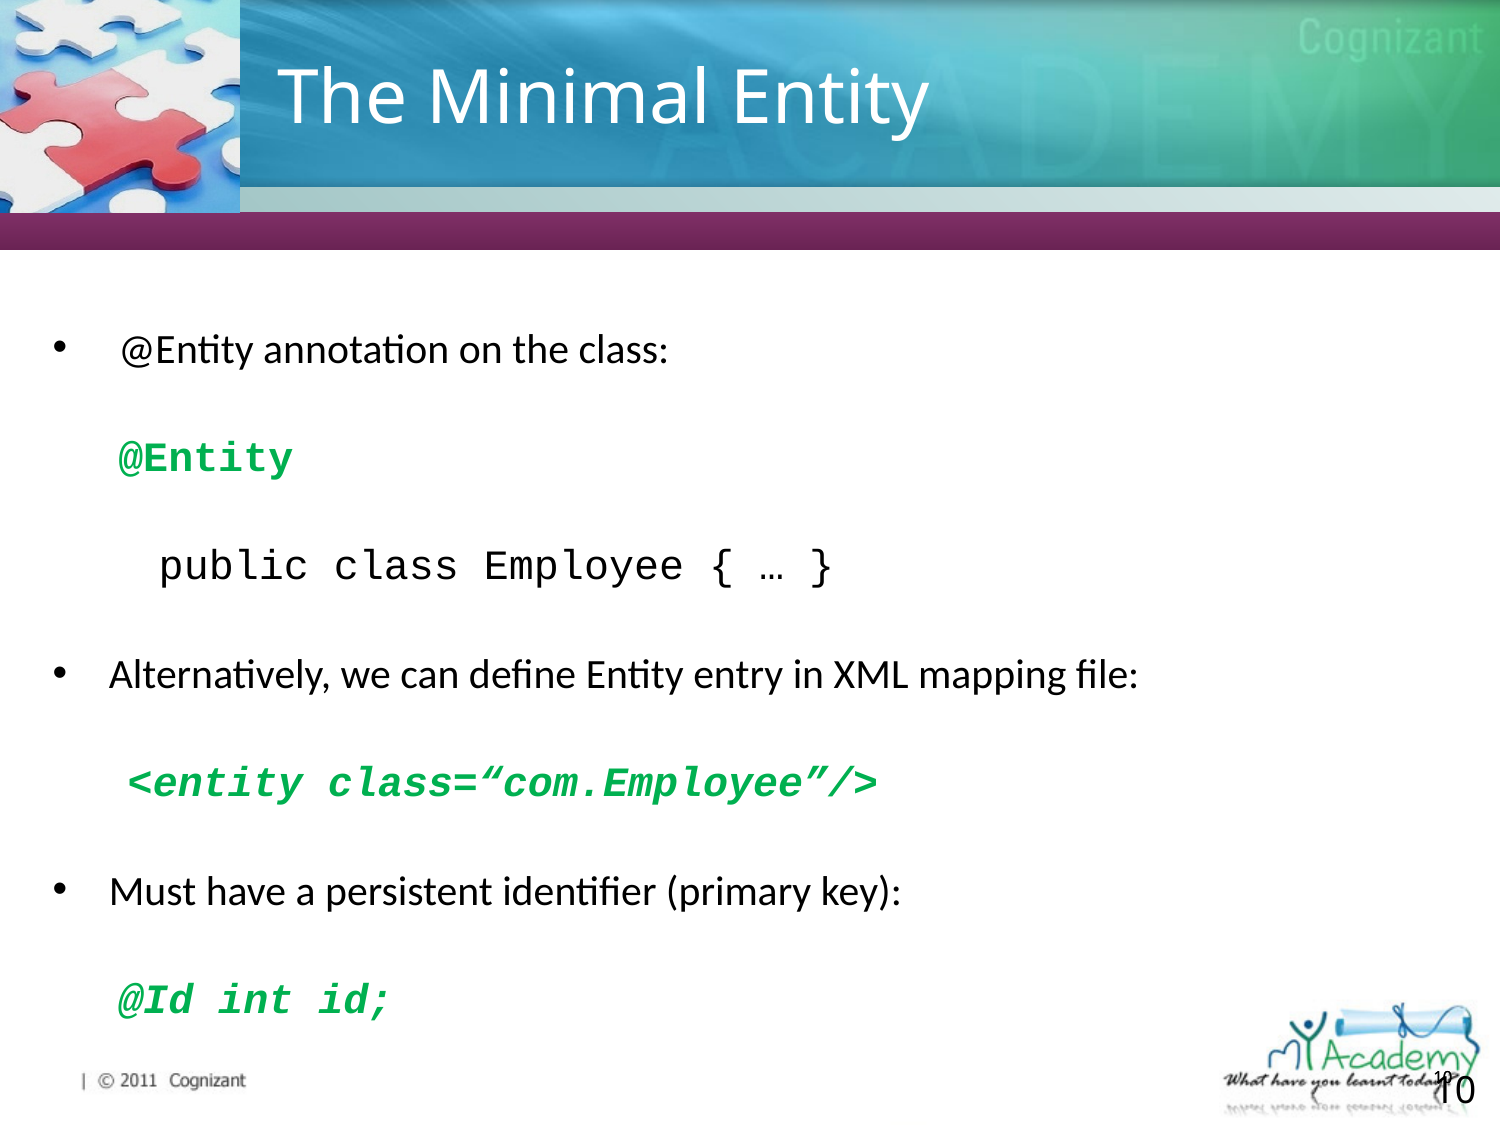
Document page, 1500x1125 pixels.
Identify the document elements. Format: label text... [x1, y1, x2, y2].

text_box 10 [1418, 1059, 1492, 1112]
list @Entity annotation on the class: @Entity public class Employee { … } Alternatively, we can define Entity entry in XML mapping file: <entity class=“com.Employee”/> Must have a persistent identifier (primary key): @Id int id; [37, 263, 1463, 1076]
picture [0, 250, 1500, 1125]
picture [0, 0, 262, 213]
title The Minimal Entity [262, 0, 1500, 188]
